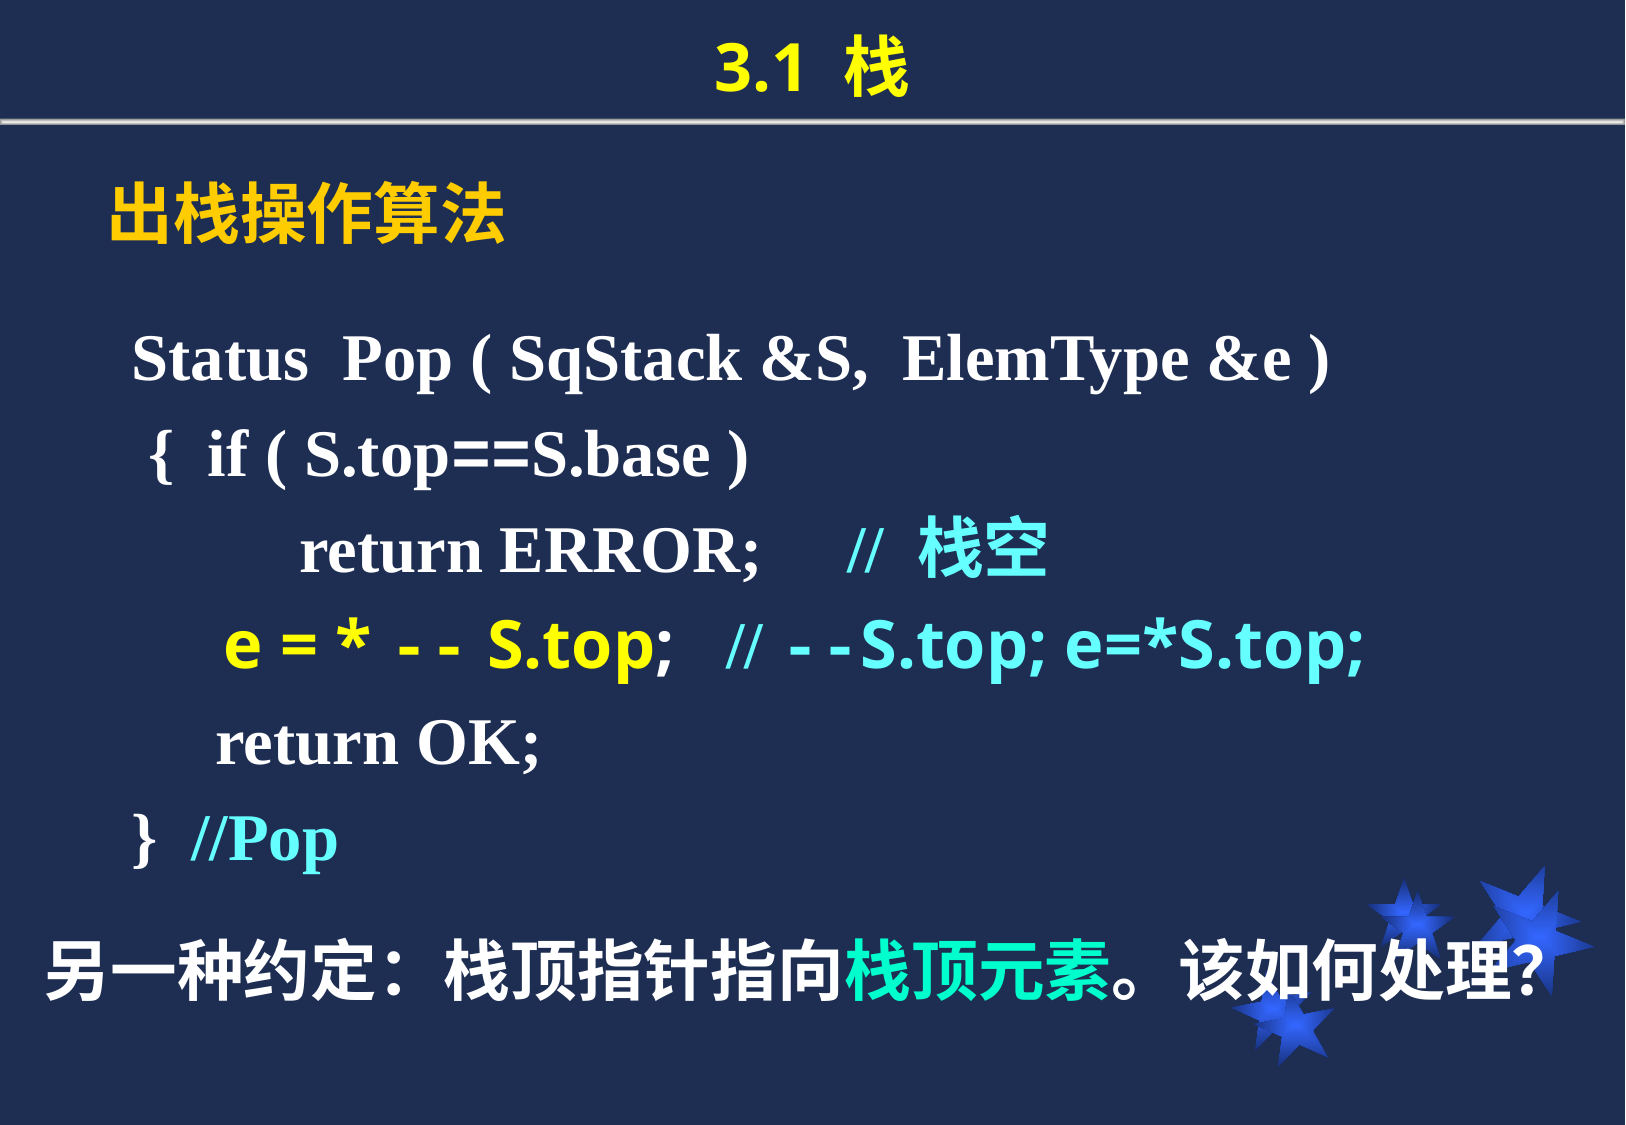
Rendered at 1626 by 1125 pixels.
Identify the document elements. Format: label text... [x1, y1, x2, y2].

text_box Status Pop ( SqStack &S, ElemType &e ) { if ( S.top==S.base ) return ERROR; // 栈空 e = * -- S.top; // --S.top; e=*S.top; return OK; } //Pop [116, 290, 1581, 881]
text_box 出栈操作算法 [91, 148, 605, 260]
text_box 另一种约定：栈顶指针指向栈顶元素。该如何处理？ [28, 921, 1609, 1026]
title 3.1 栈 [0, 0, 1625, 113]
